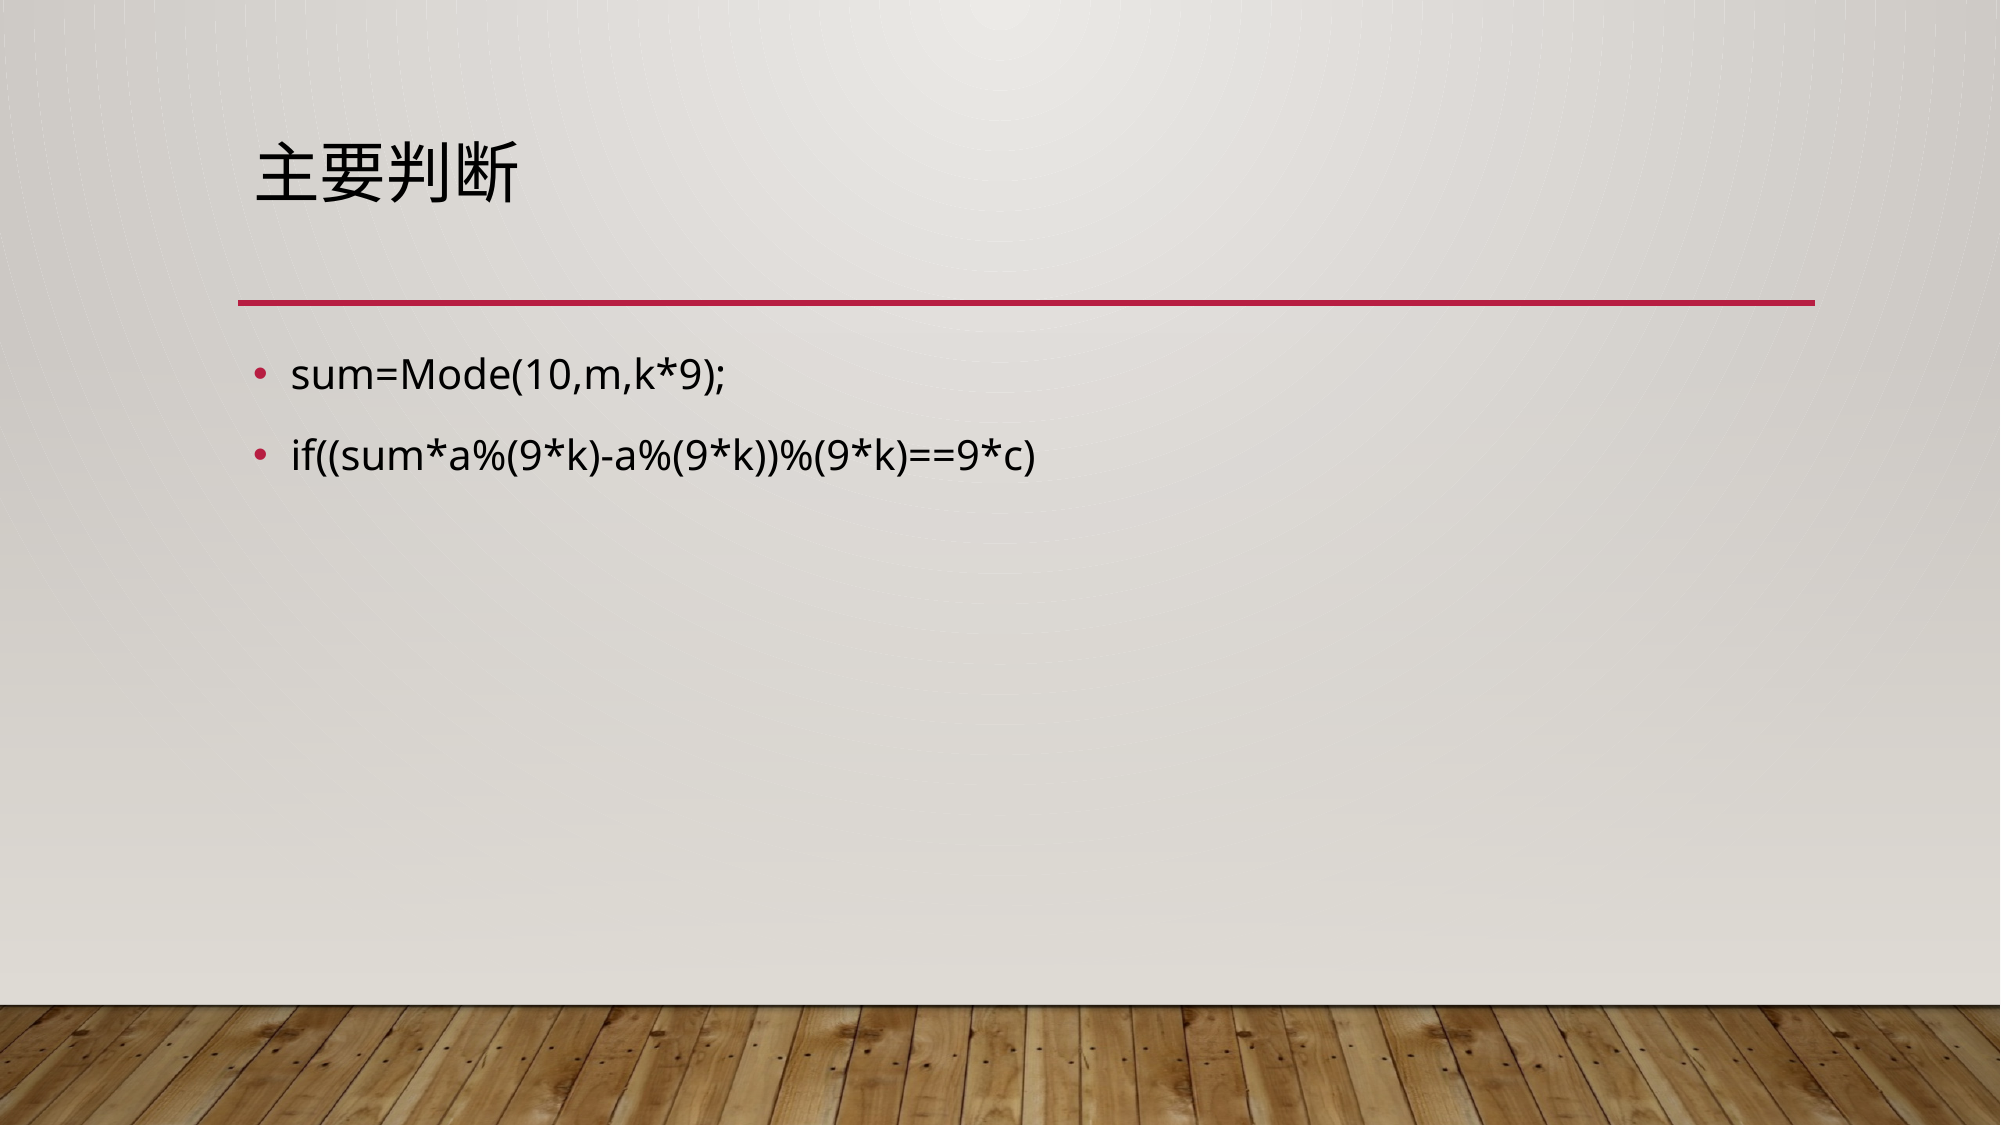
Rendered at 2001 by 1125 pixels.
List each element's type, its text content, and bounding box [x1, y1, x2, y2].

list sum=Mode(10,m,k*9); if((sum*a%(9*k)-a%(9*k))%(9*k)==9*c) [238, 330, 1814, 897]
title 主要判断 [238, 131, 1814, 305]
picture [0, 1005, 2000, 1125]
